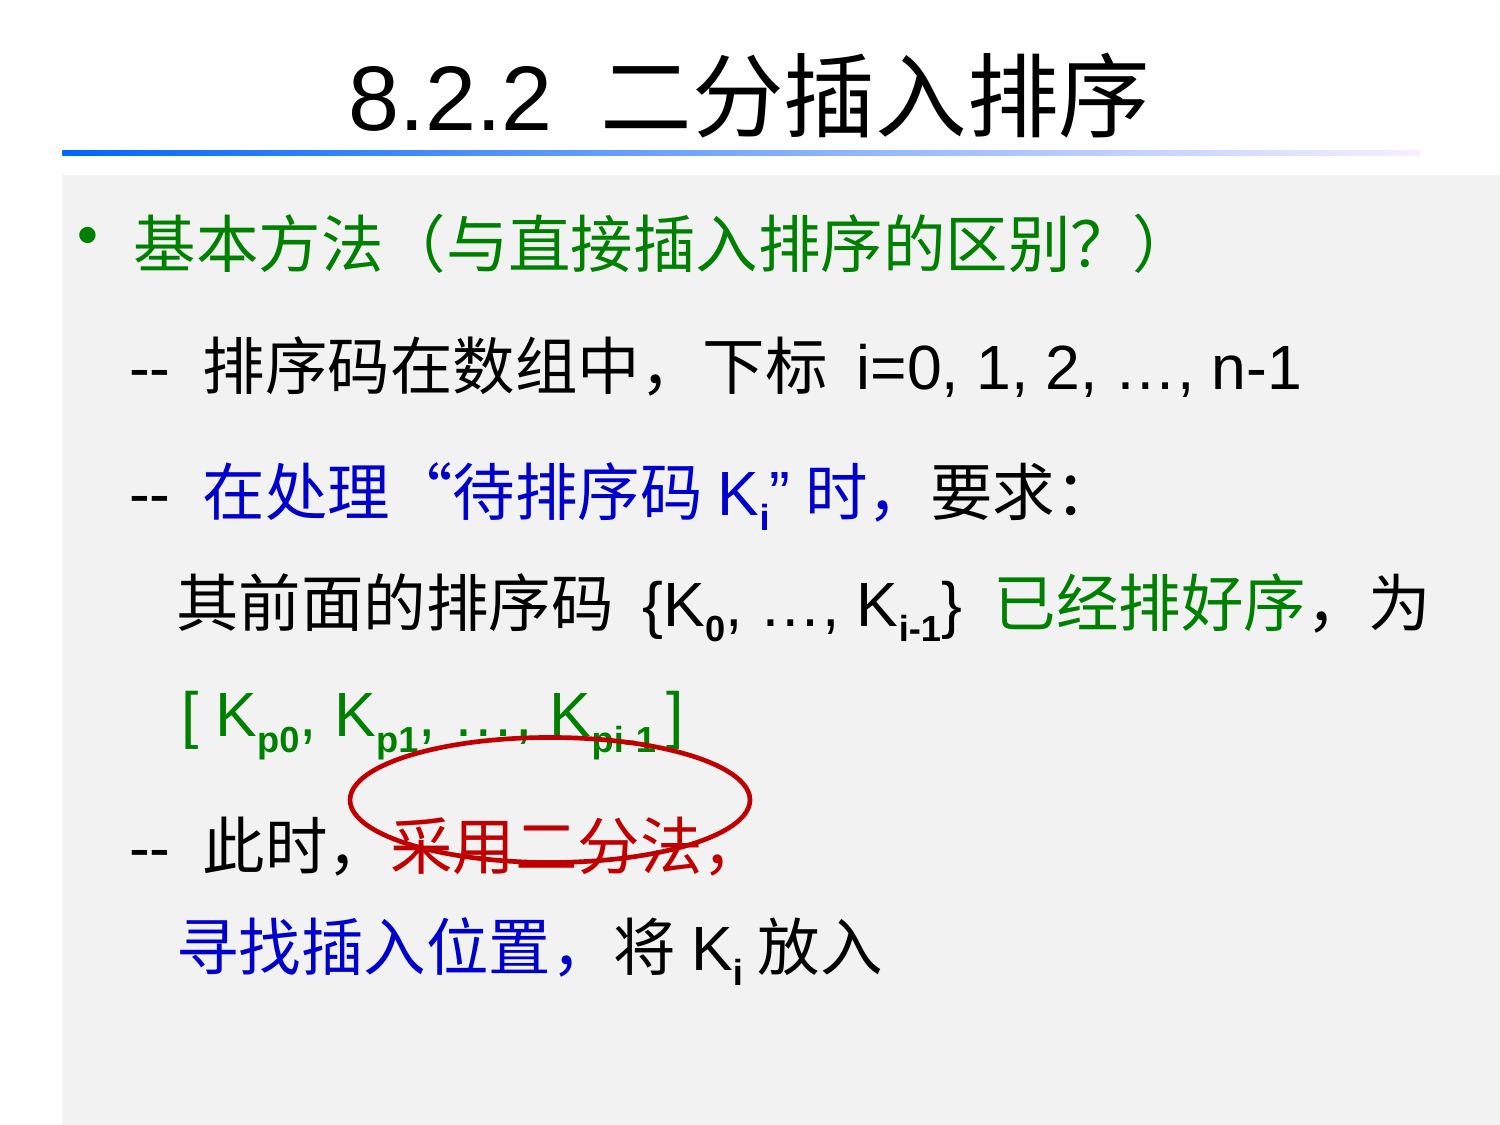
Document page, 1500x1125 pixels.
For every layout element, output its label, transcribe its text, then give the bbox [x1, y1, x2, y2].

text_box [62, 149, 1421, 156]
text_box 基本方法（与直接插入排序的区别？） -- 排序码在数组中，下标 i=0, 1, 2, …, n-1 -- 在处理“待排序码Ki”时，要求： 其前面的排序码 {K0, …, Ki-1} 已经排好序，为 [ Kp0, Kp1, …, Kpi-1 ] -- 此时，采用二分法， 寻找插入位置，将Ki放入 [62, 174, 1500, 1125]
text_box [350, 737, 751, 863]
title 8.2.2 二分插入排序 [74, 0, 1426, 174]
